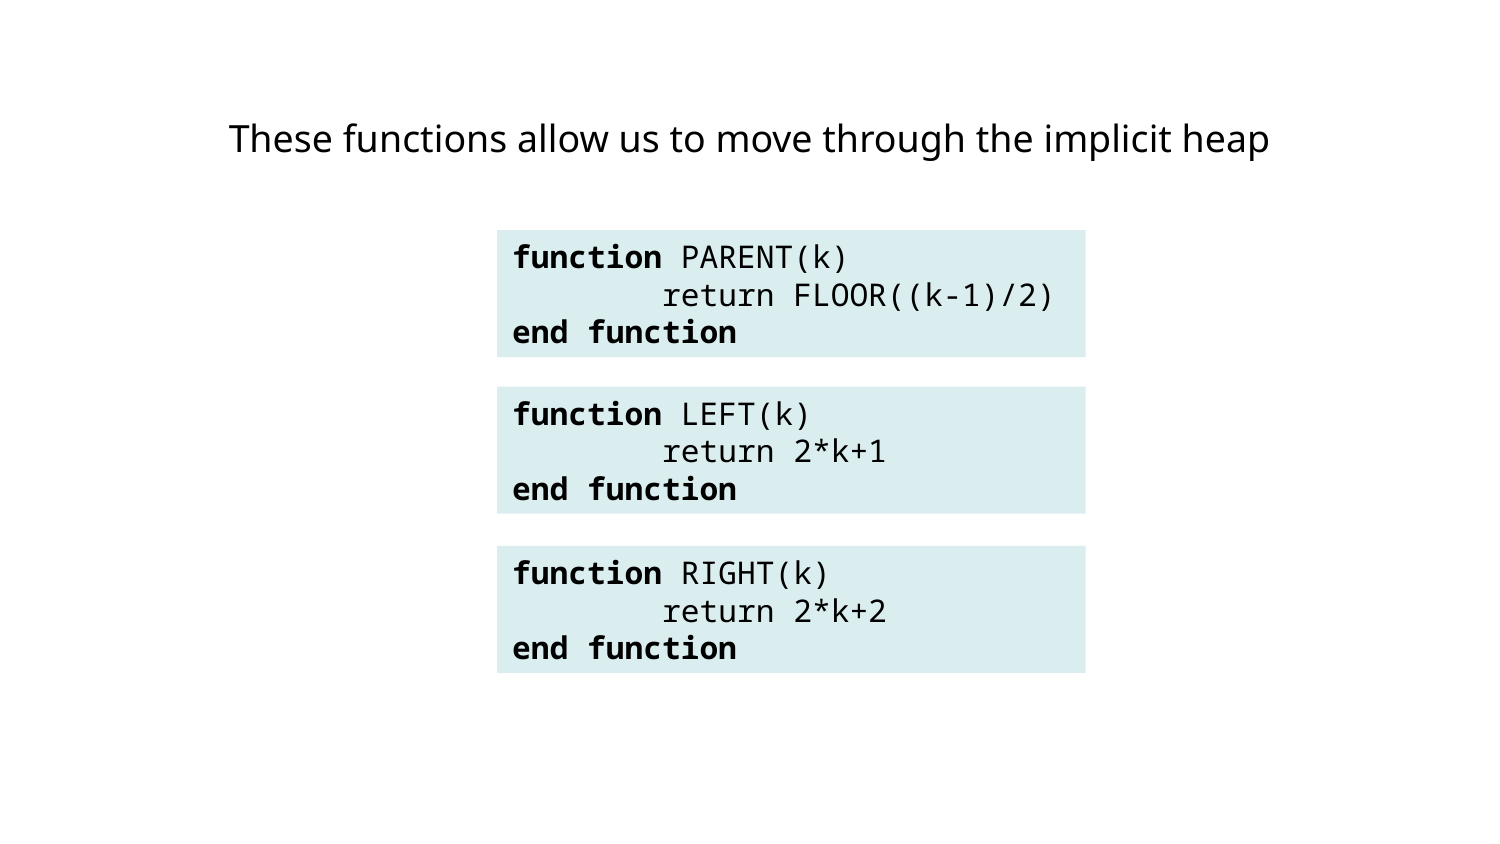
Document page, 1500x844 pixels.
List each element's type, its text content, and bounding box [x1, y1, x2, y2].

text_box These functions allow us to move through the implicit heap [187, 107, 1313, 168]
text_box function LEFT(k) return 2*k+1 end function [497, 386, 1086, 514]
text_box function RIGHT(k) return 2*k+2 end function [497, 545, 1086, 673]
text_box function PARENT(k) return FLOOR((k-1)/2) end function [497, 230, 1086, 358]
